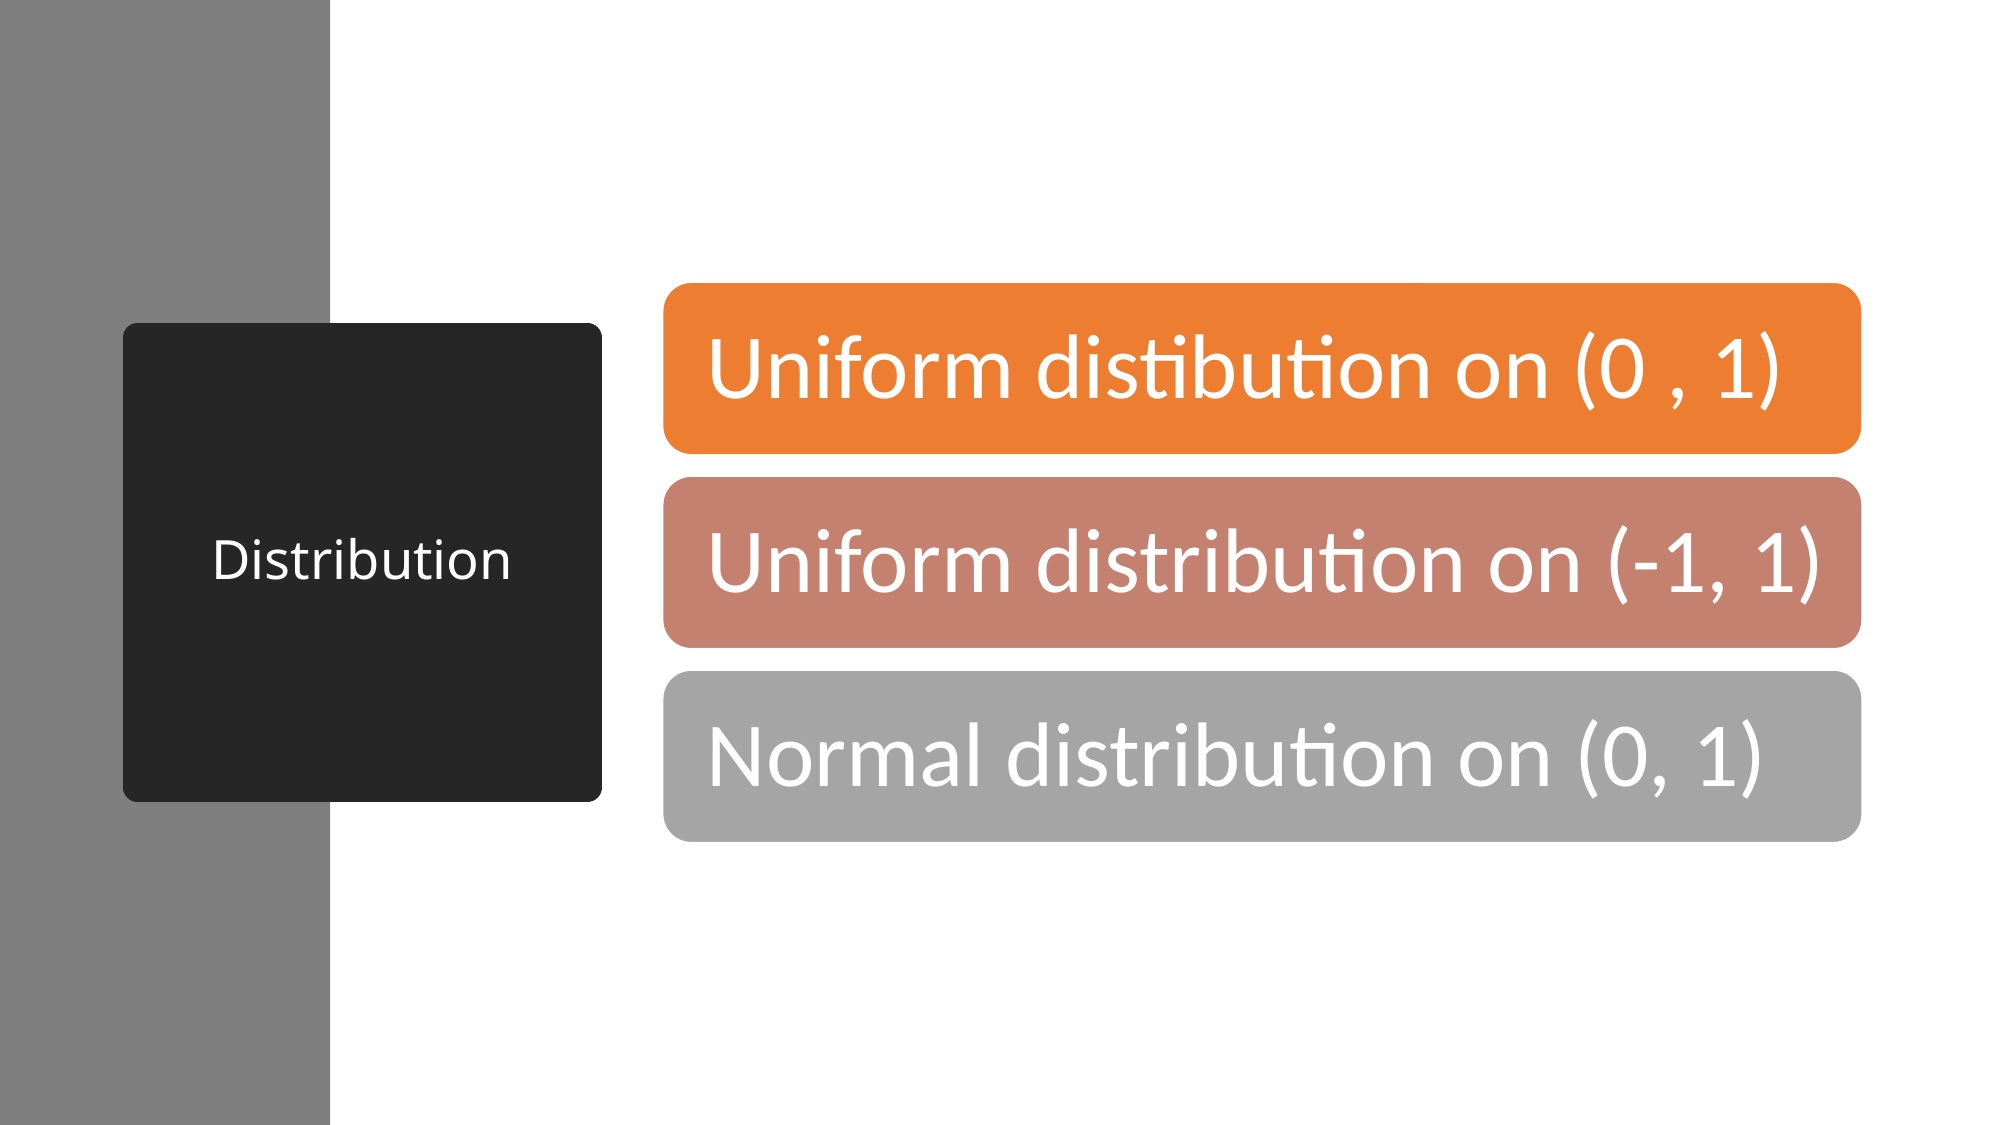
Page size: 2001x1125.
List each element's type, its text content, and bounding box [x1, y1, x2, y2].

text_box [0, 0, 331, 1125]
title Distribution [137, 337, 588, 788]
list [662, 191, 1863, 934]
